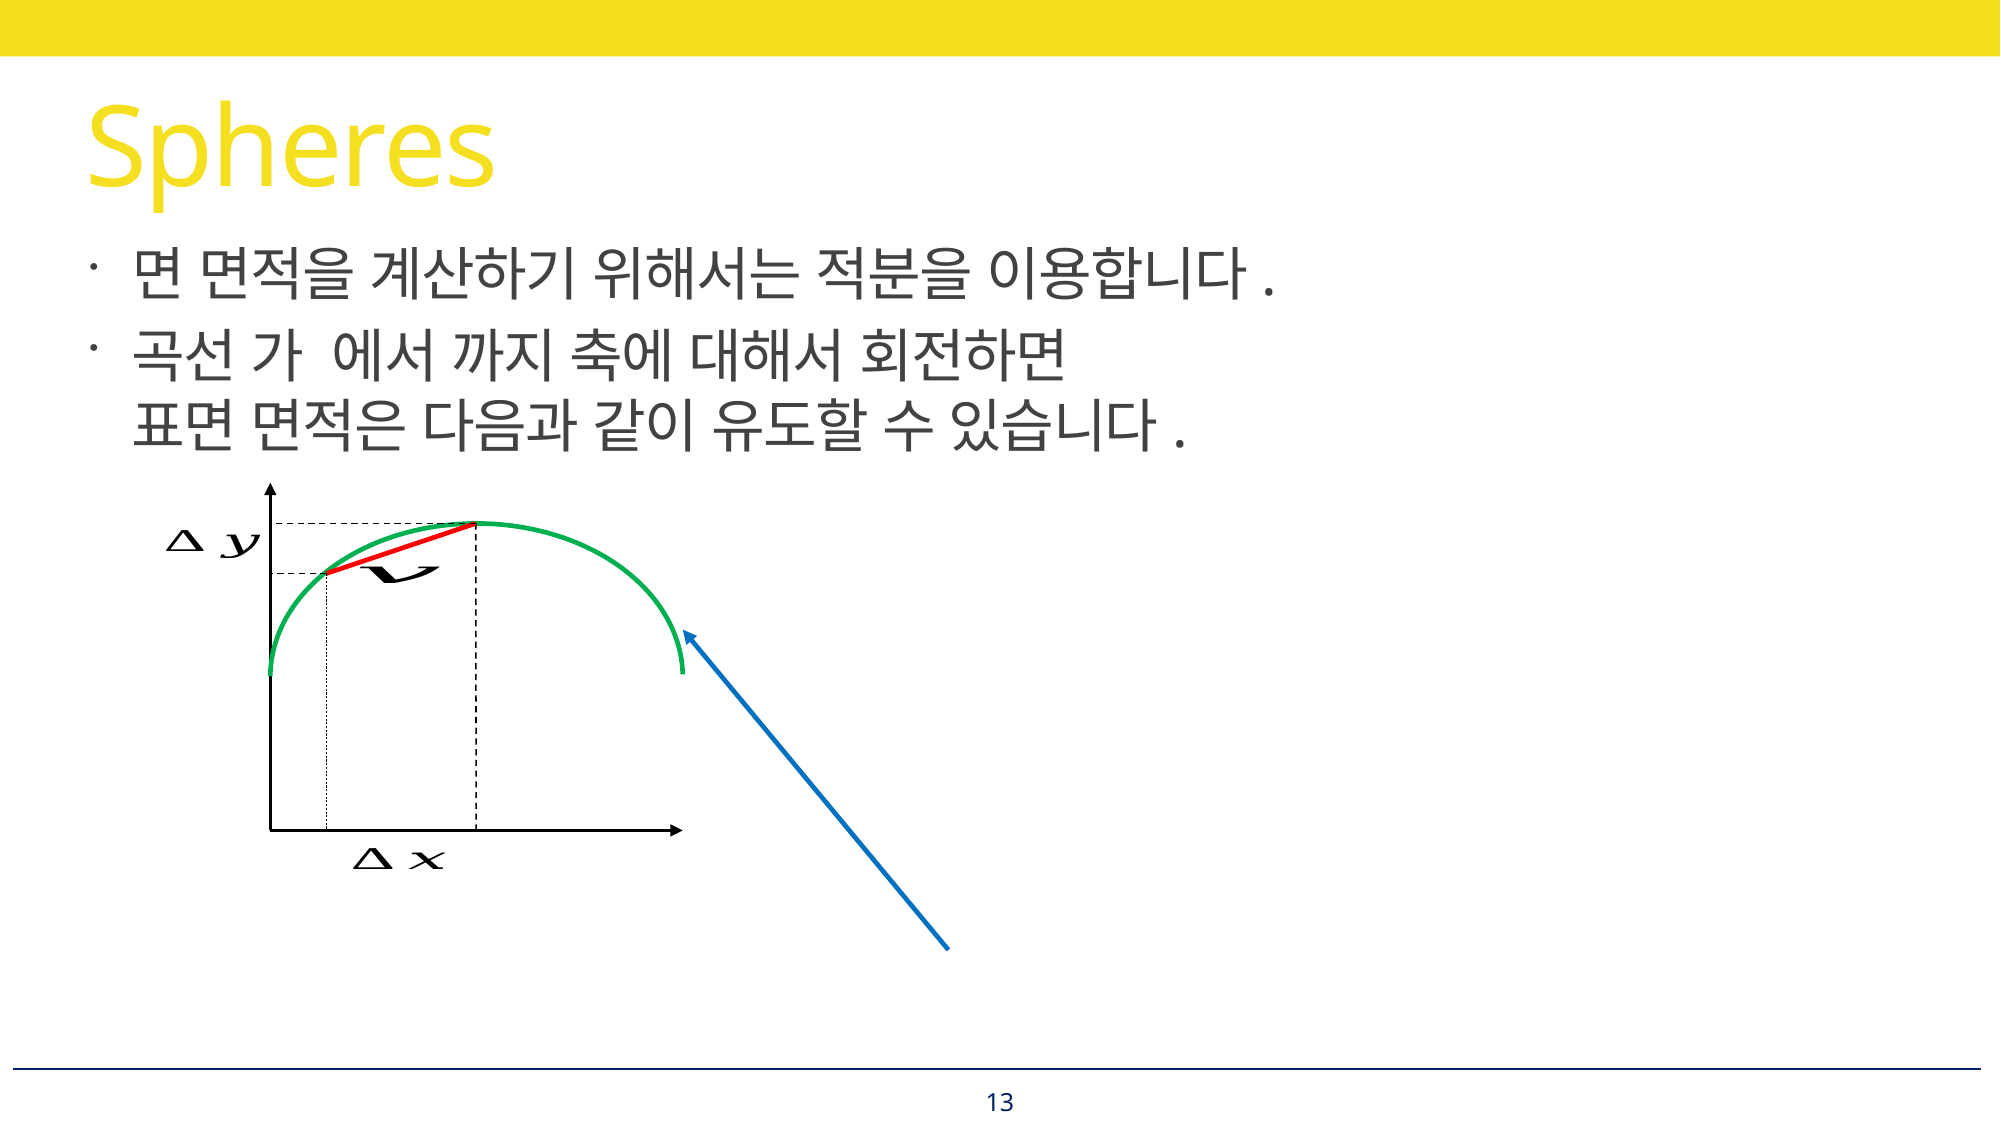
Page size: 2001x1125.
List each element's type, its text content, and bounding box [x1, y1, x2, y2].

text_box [164, 482, 684, 878]
slide_number 13 [916, 1078, 1084, 1125]
title Spheres [85, 89, 1915, 212]
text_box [682, 629, 949, 951]
